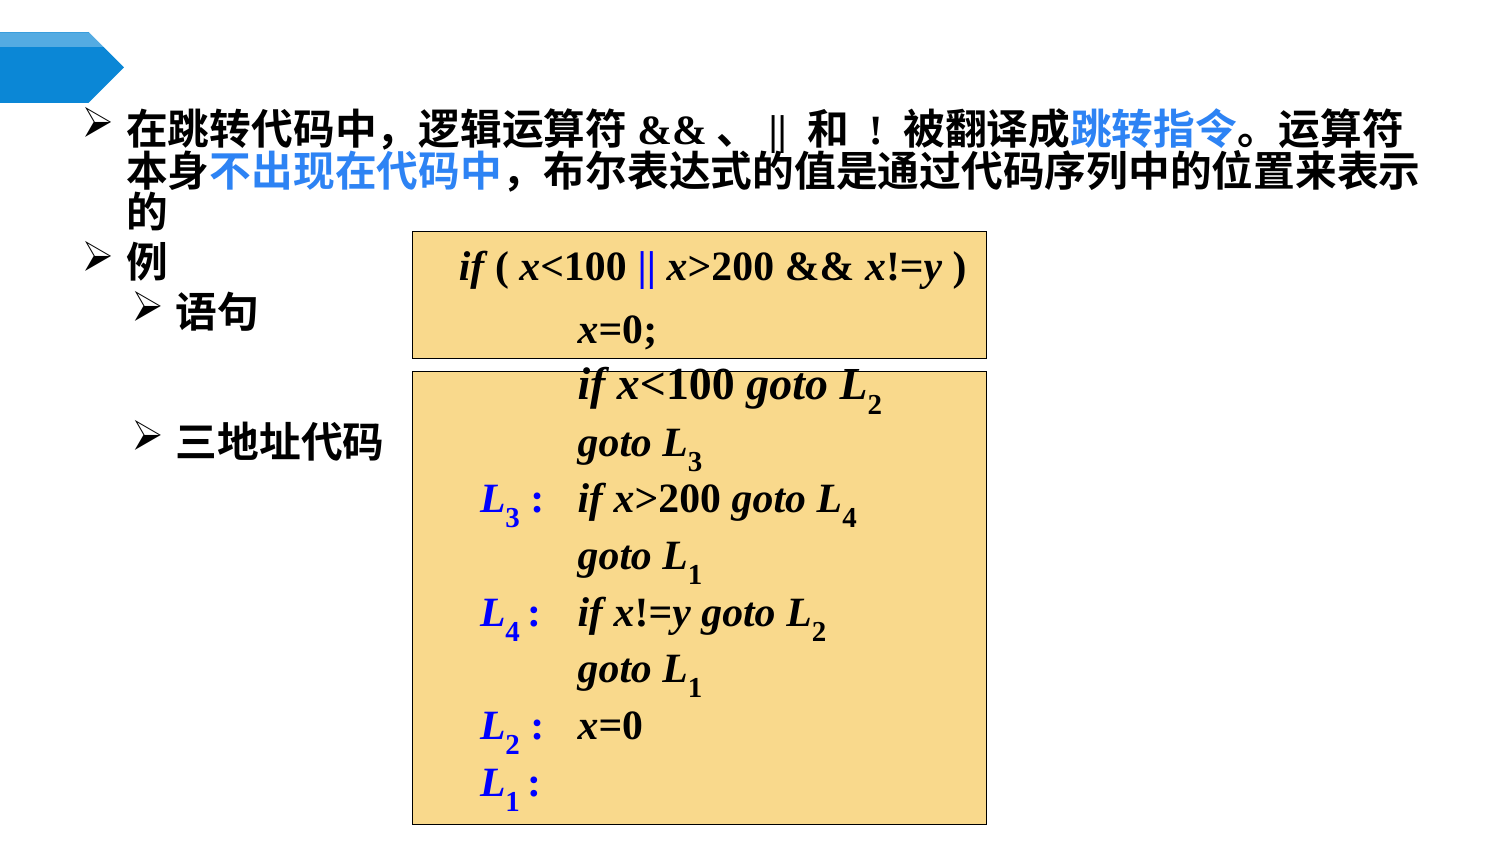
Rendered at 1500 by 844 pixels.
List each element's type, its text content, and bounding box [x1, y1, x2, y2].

list 在跳转代码中，逻辑运算符&&、|| 和 ! 被翻译成跳转指令。运算符本身不出现在代码中，布尔表达式的值是通过代码序列中的位置来表示的 例 语句 三地址代码 [70, 105, 1451, 635]
text_box if x<100 goto L2 goto L3 L3 : if x>200 goto L4 goto L1 L4 : if x!=y goto L2 goto L1 L2 : x=0 L1 : [412, 371, 987, 825]
text_box if ( x<100 || x>200 && x!=y ) x=0; [412, 231, 987, 359]
